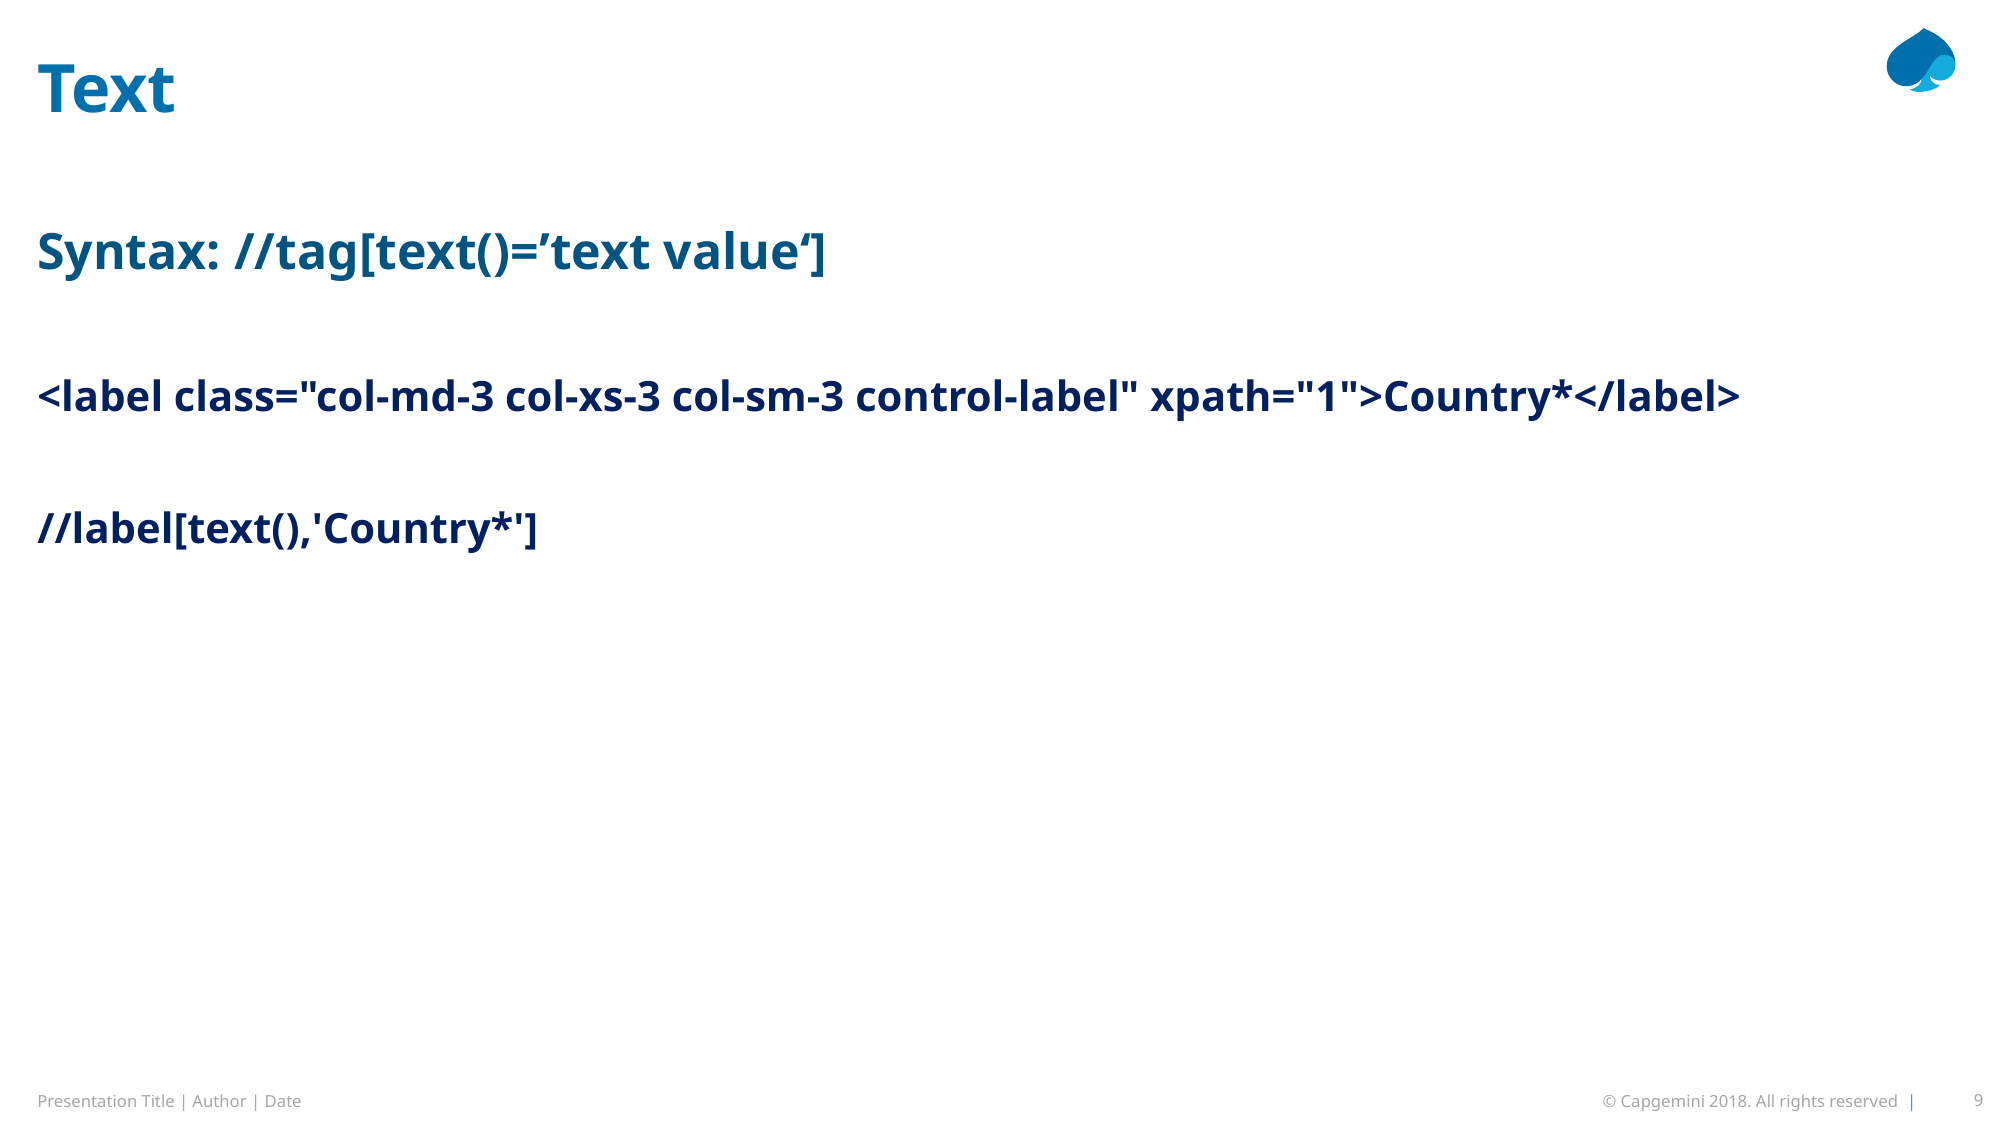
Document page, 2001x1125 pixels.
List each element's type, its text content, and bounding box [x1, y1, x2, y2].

title Text [37, 0, 1863, 182]
list Syntax: //tag[text()=’text value‘] <label class="col-md-3 col-xs-3 col-sm-3 control-label" xpath="1">Country*</label> //label[text(),'Country*'] [37, 226, 1957, 1031]
